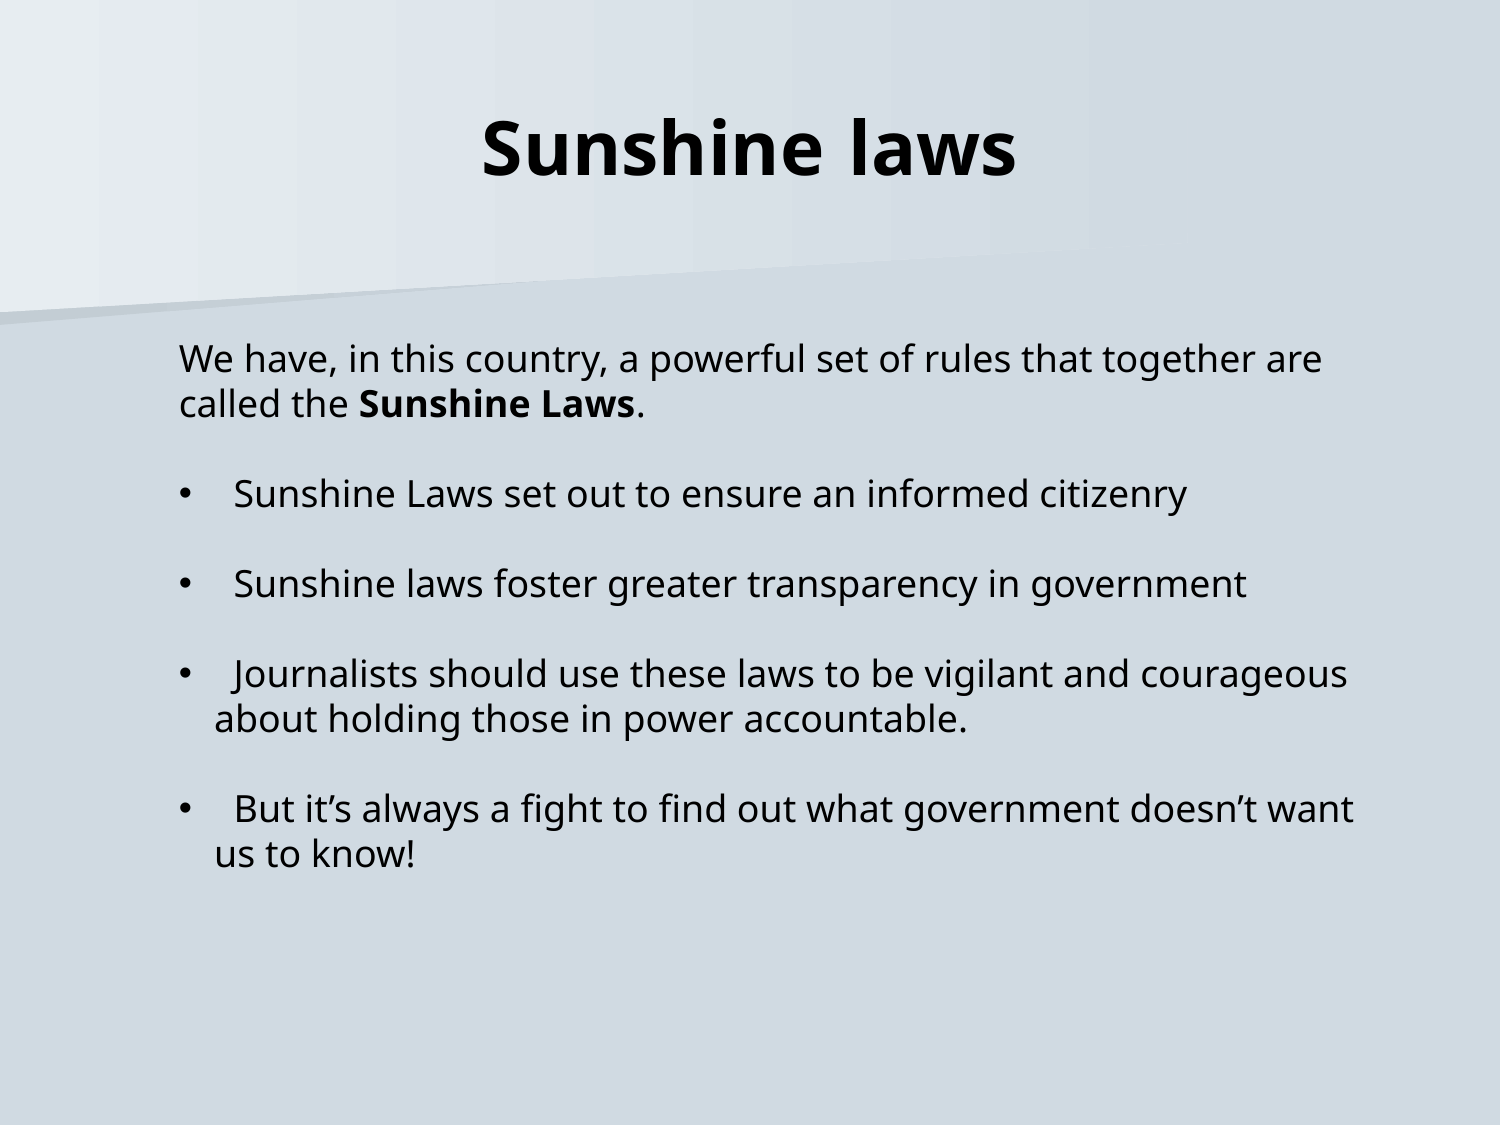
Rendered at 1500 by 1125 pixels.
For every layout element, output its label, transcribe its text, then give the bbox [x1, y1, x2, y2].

text_box We have, in this country, a powerful set of rules that together are called the Sunshine Laws. Sunshine Laws set out to ensure an informed citizenry Sunshine laws foster greater transparency in government Journalists should use these laws to be vigilant and courageous about holding those in power accountable. But it’s always a fight to find out what government doesn’t want us to know! [164, 328, 1407, 928]
title Sunshine laws [74, 44, 1426, 233]
